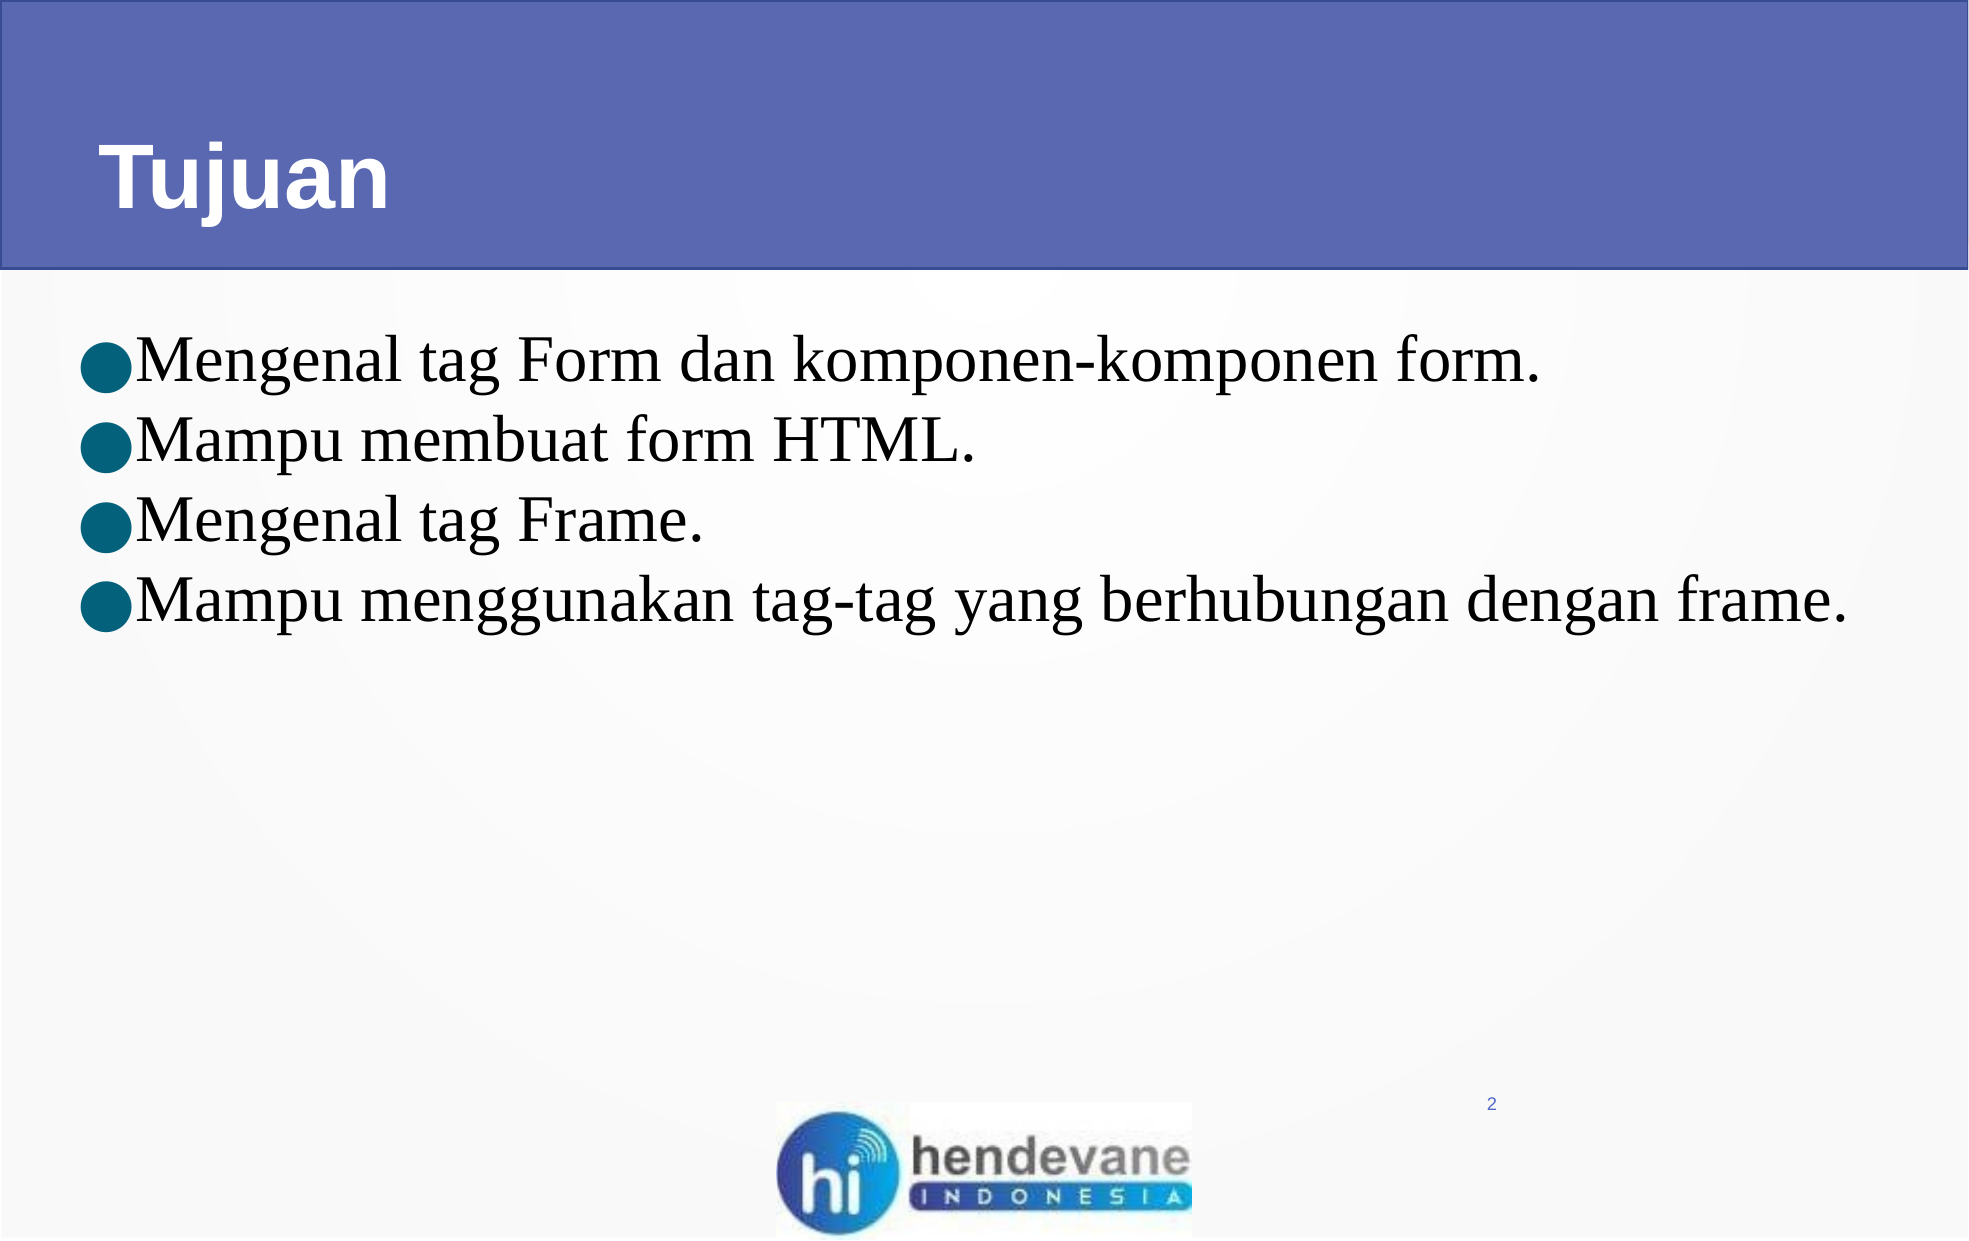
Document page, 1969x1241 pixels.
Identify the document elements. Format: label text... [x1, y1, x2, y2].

text_box Mengenal tag Form dan komponen-komponen form. Mampu membuat form HTML. Mengenal tag Frame. Mampu menggunakan tag-tag yang berhubungan dengan frame. [59, 314, 1860, 1080]
picture [0, 270, 1969, 1241]
text_box Tujuan [98, 19, 1870, 227]
slide_number 2 [1386, 1092, 1498, 1159]
